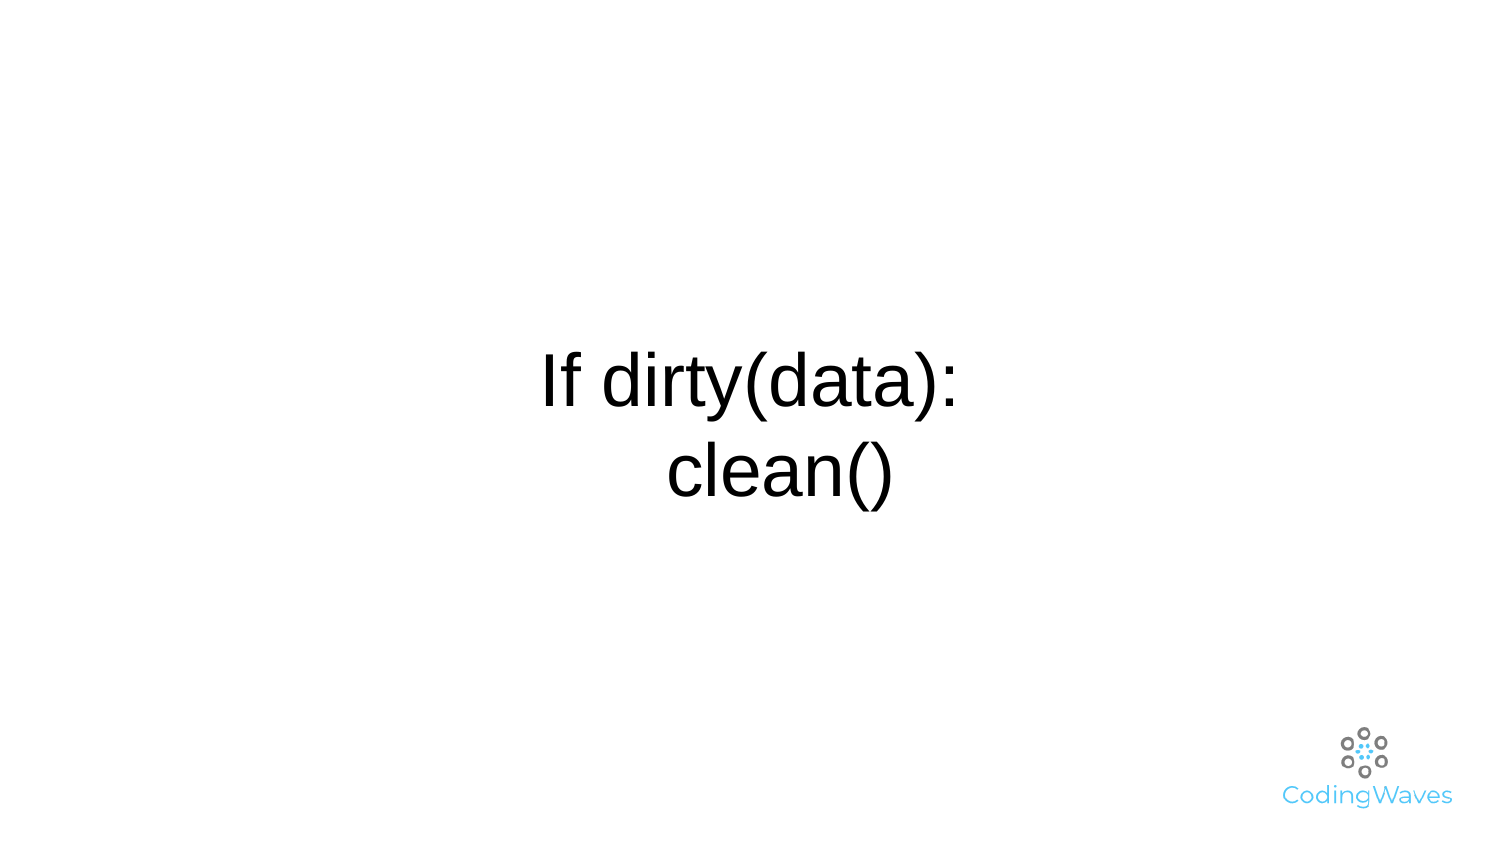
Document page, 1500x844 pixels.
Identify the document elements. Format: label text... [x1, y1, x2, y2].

title If dirty(data): clean() [51, 352, 1449, 491]
picture [1277, 719, 1461, 814]
